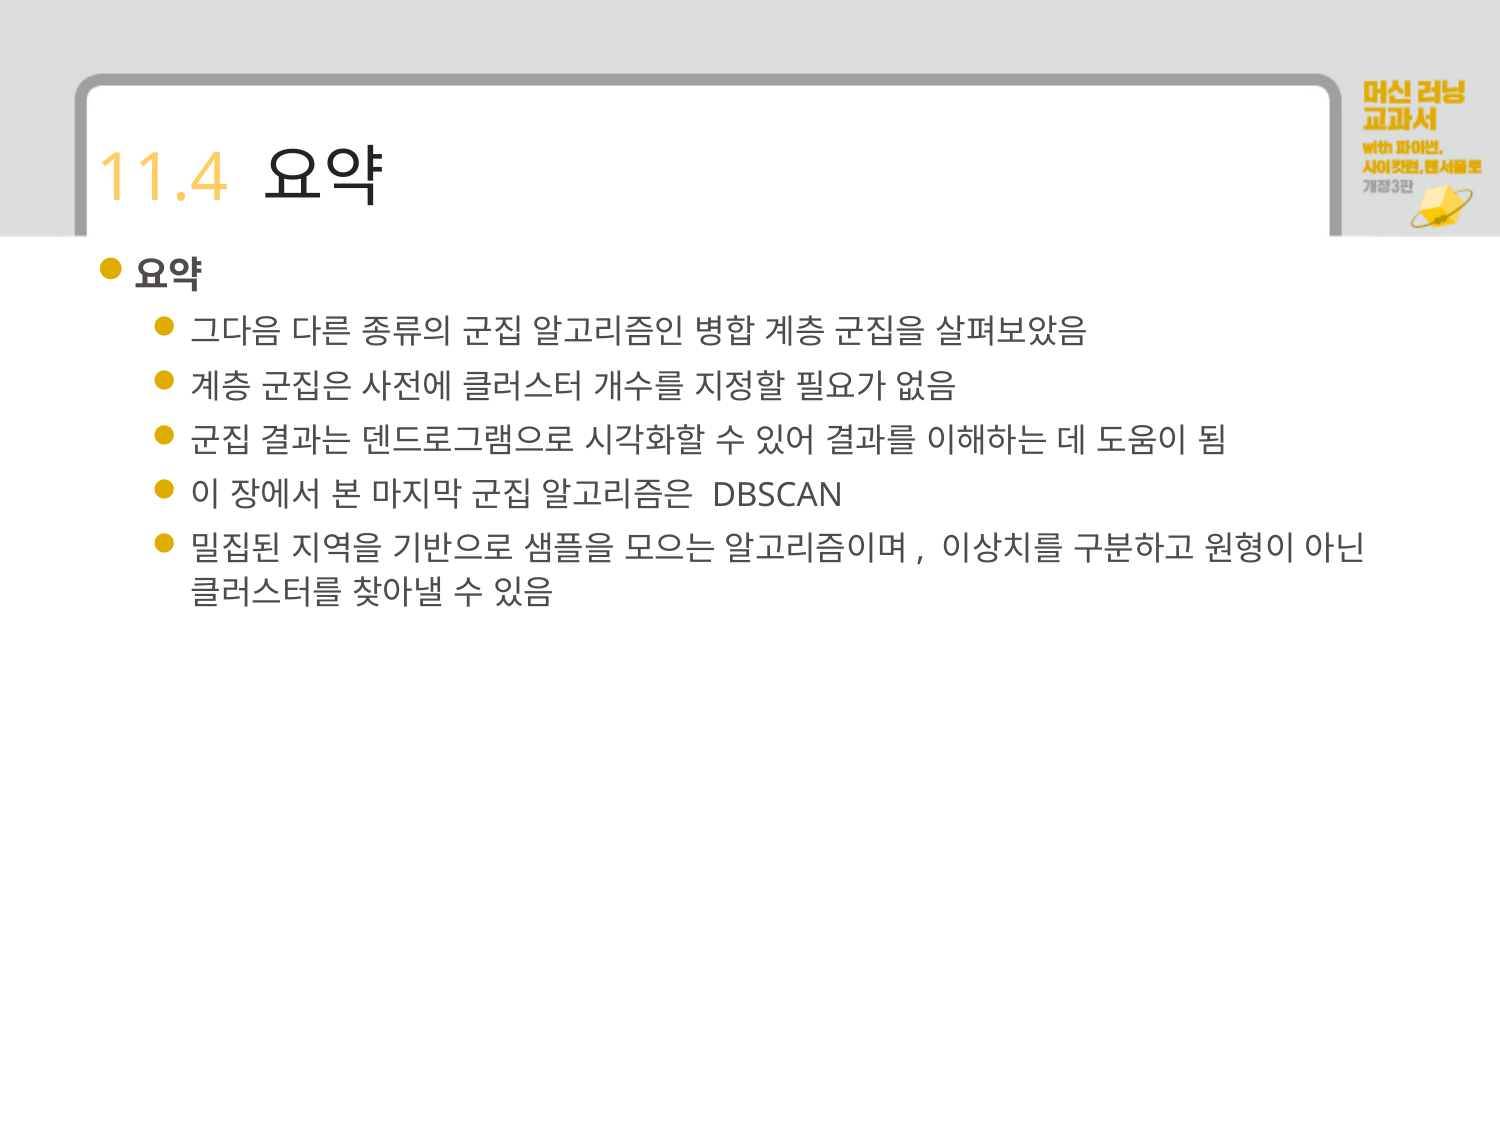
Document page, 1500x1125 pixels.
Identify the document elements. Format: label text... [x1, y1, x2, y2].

title 11.4 요약 [81, 90, 1412, 222]
list 요약 그다음 다른 종류의 군집 알고리즘인 병합 계층 군집을 살펴보았음 계층 군집은 사전에 클러스터 개수를 지정할 필요가 없음 군집 결과는 덴드로그램으로 시각화할 수 있어 결과를 이해하는 데 도움이 됨 이 장에서 본 마지막 군집 알고리즘은 DBSCAN 밀집된 지역을 기반으로 샘플을 모으는 알고리즘이며, 이상치를 구분하고 원형이 아닌 클러스터를 찾아낼 수 있음 [81, 239, 1459, 1054]
picture [0, 0, 1500, 1125]
